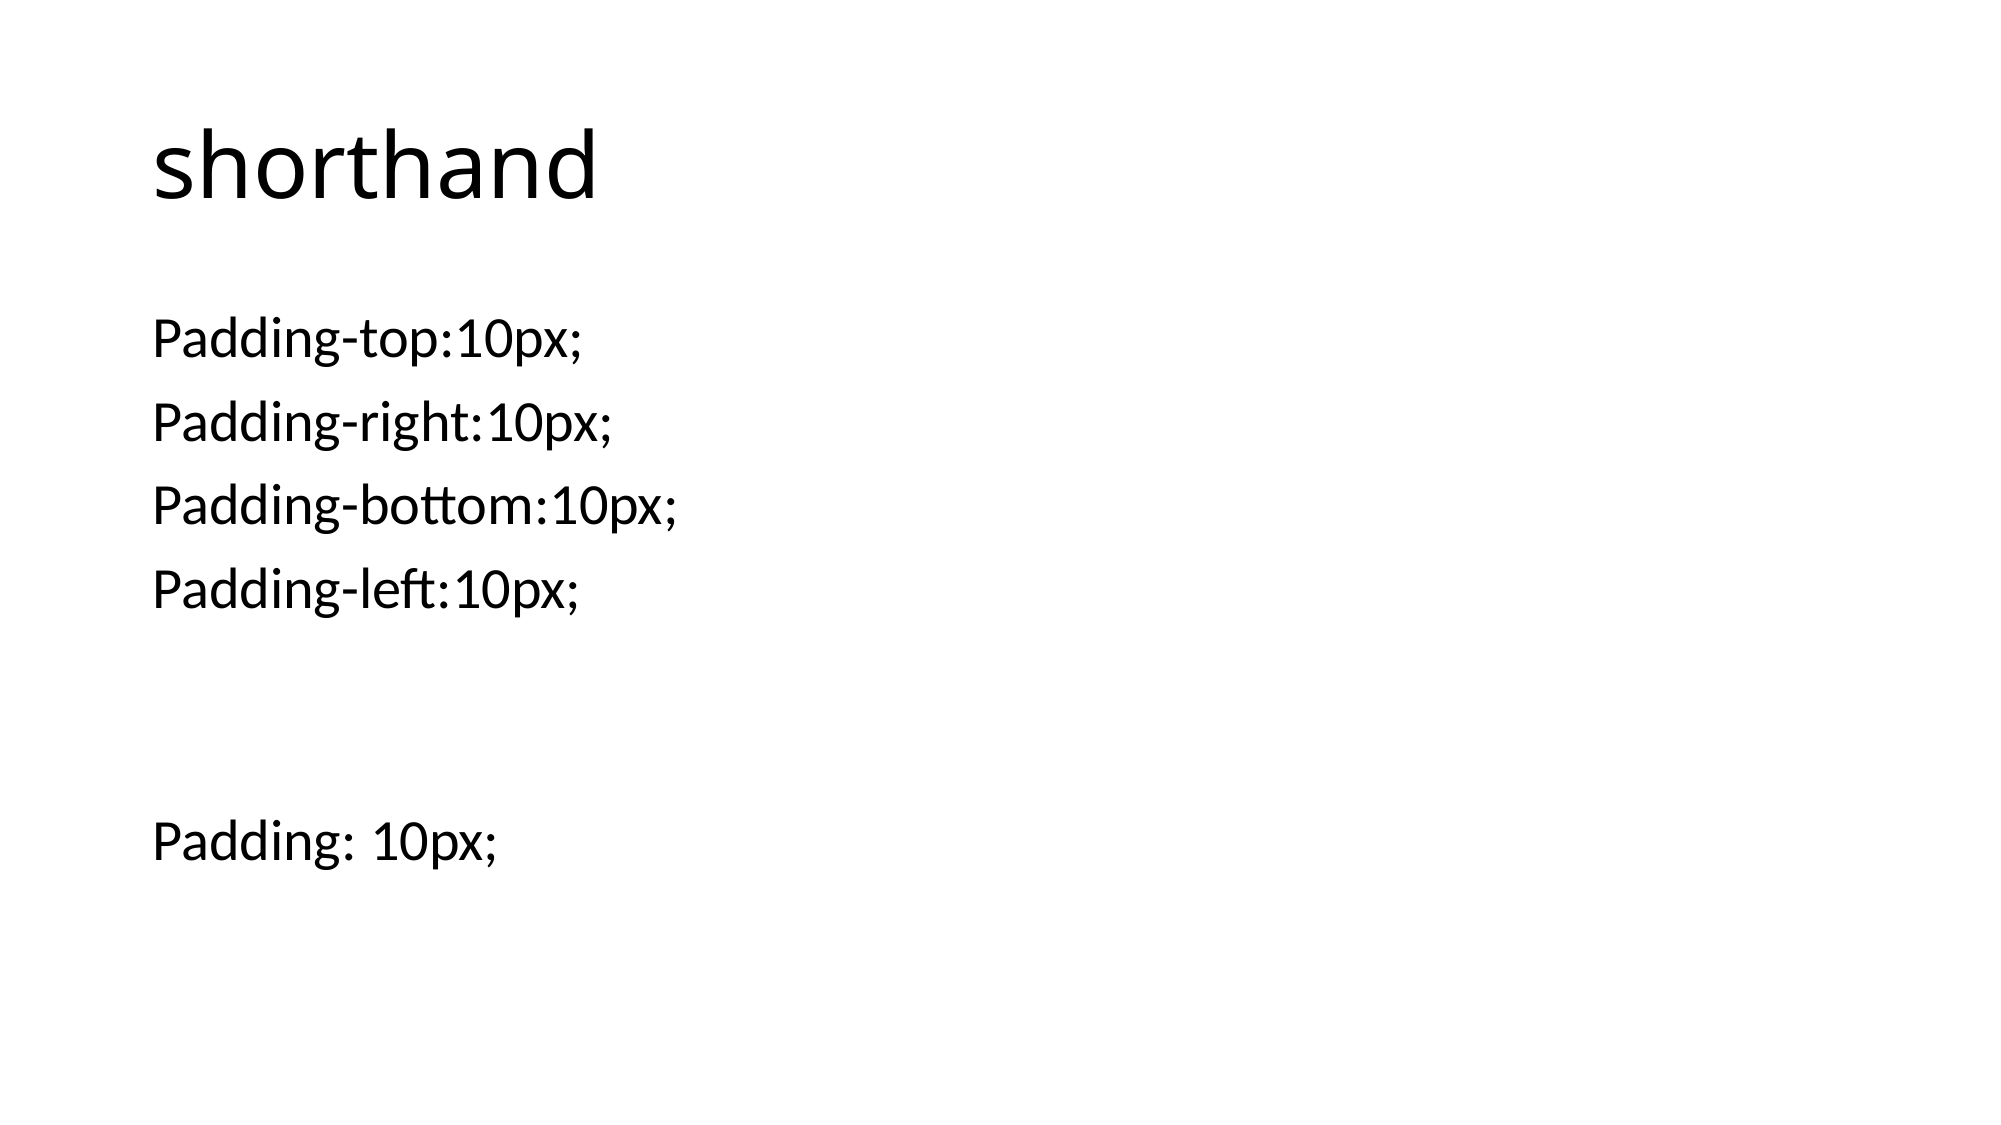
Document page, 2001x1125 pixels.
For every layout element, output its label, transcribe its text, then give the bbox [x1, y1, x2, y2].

list Padding-top:10px; Padding-right:10px; Padding-bottom:10px; Padding-left:10px; Padding: 10px; [137, 299, 1863, 1014]
title shorthand [137, 59, 1863, 278]
